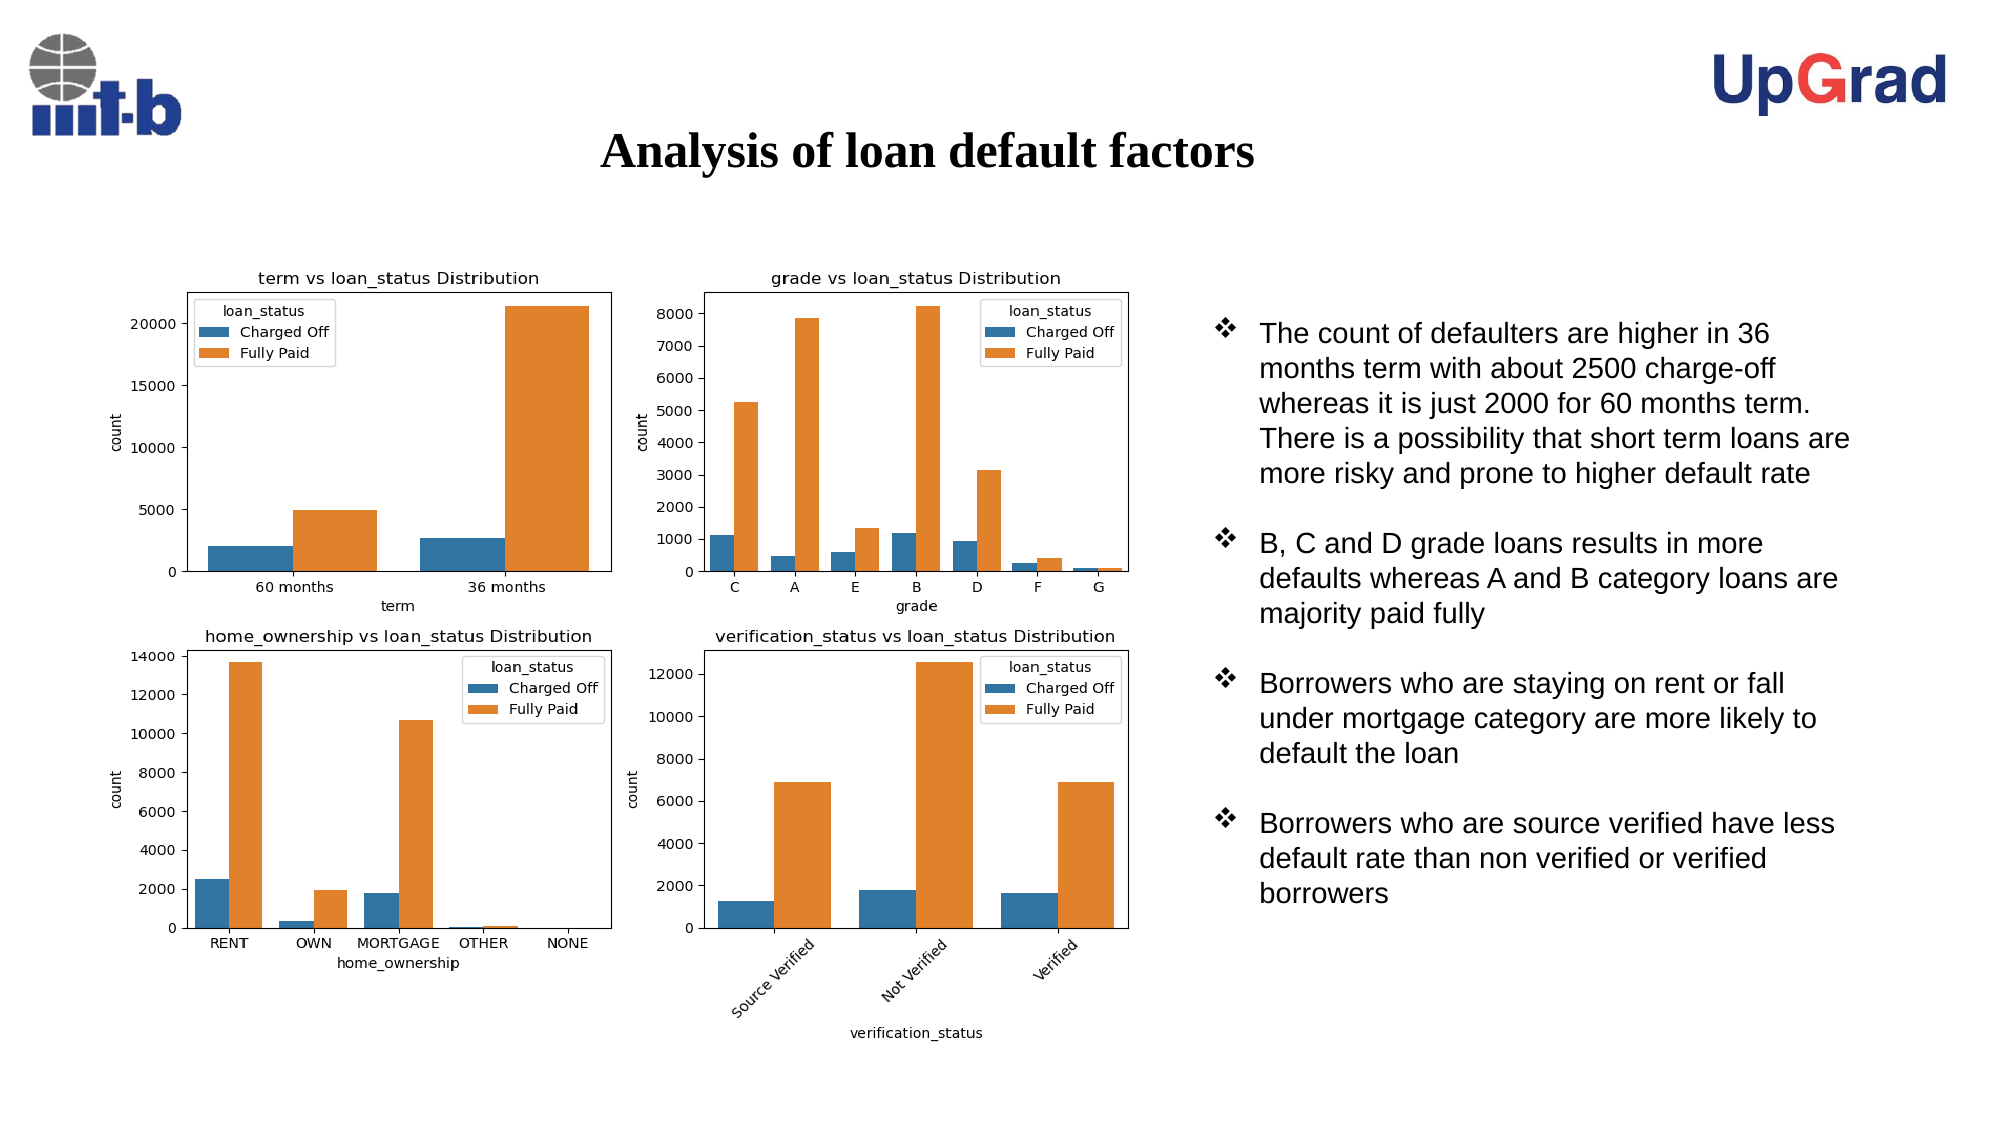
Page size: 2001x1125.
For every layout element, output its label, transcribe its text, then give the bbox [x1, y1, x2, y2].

picture [1714, 53, 1949, 116]
title Analysis of loan default factors [437, 115, 1403, 306]
picture [99, 262, 1138, 1051]
picture [0, 29, 208, 163]
text_box The count of defaulters are higher in 36 months term with about 2500 charge-off whereas it is just 2000 for 60 months term. There is a possibility that short term loans are more risky and prone to higher default rate B, C and D grade loans results in more defaults whereas A and B category loans are majority paid fully Borrowers who are staying on rent or fall under mortgage category are more likely to default the loan Borrowers who are source verified have less default rate than non verified or verified borrowers [1212, 312, 1863, 909]
